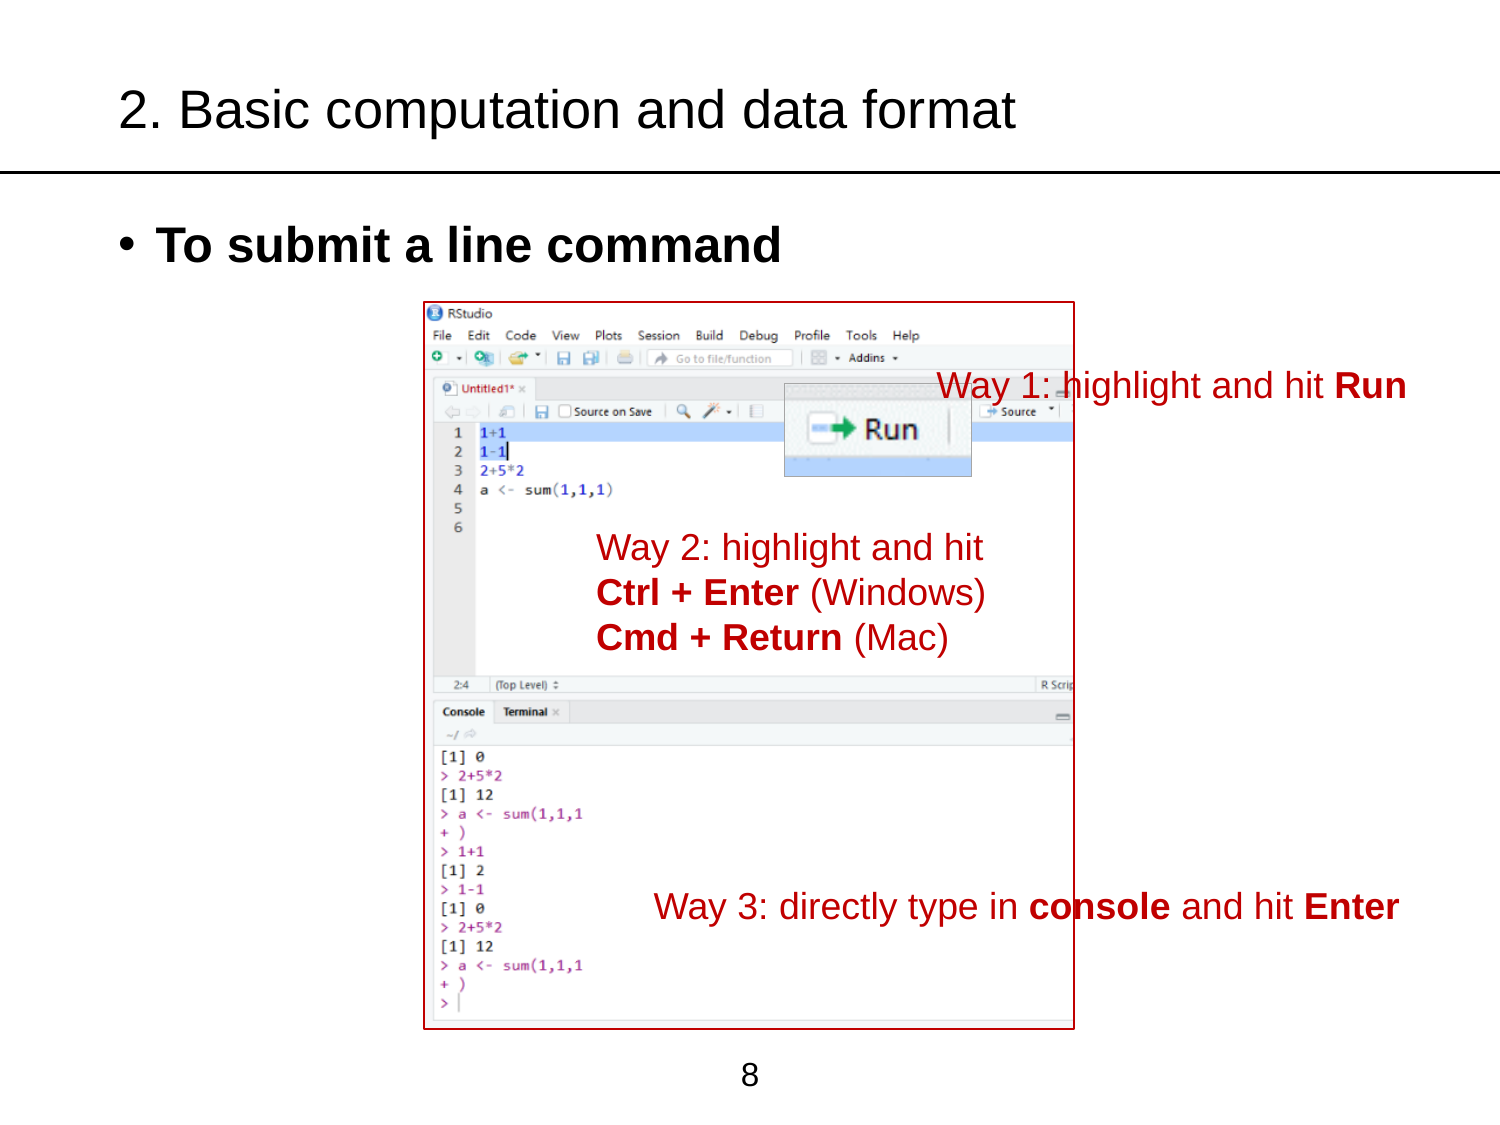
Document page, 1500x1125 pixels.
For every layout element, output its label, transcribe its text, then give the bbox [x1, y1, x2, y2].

slide_number 8 [581, 1042, 919, 1103]
list To submit a line command [103, 211, 1485, 1014]
text_box Way 3: directly type in console and hit Enter [1073, 874, 1423, 935]
text_box Way 1: highlight and hit Run [1073, 353, 1423, 414]
title 2. Basic computation and data format [103, 48, 1469, 171]
picture [425, 302, 1073, 1028]
